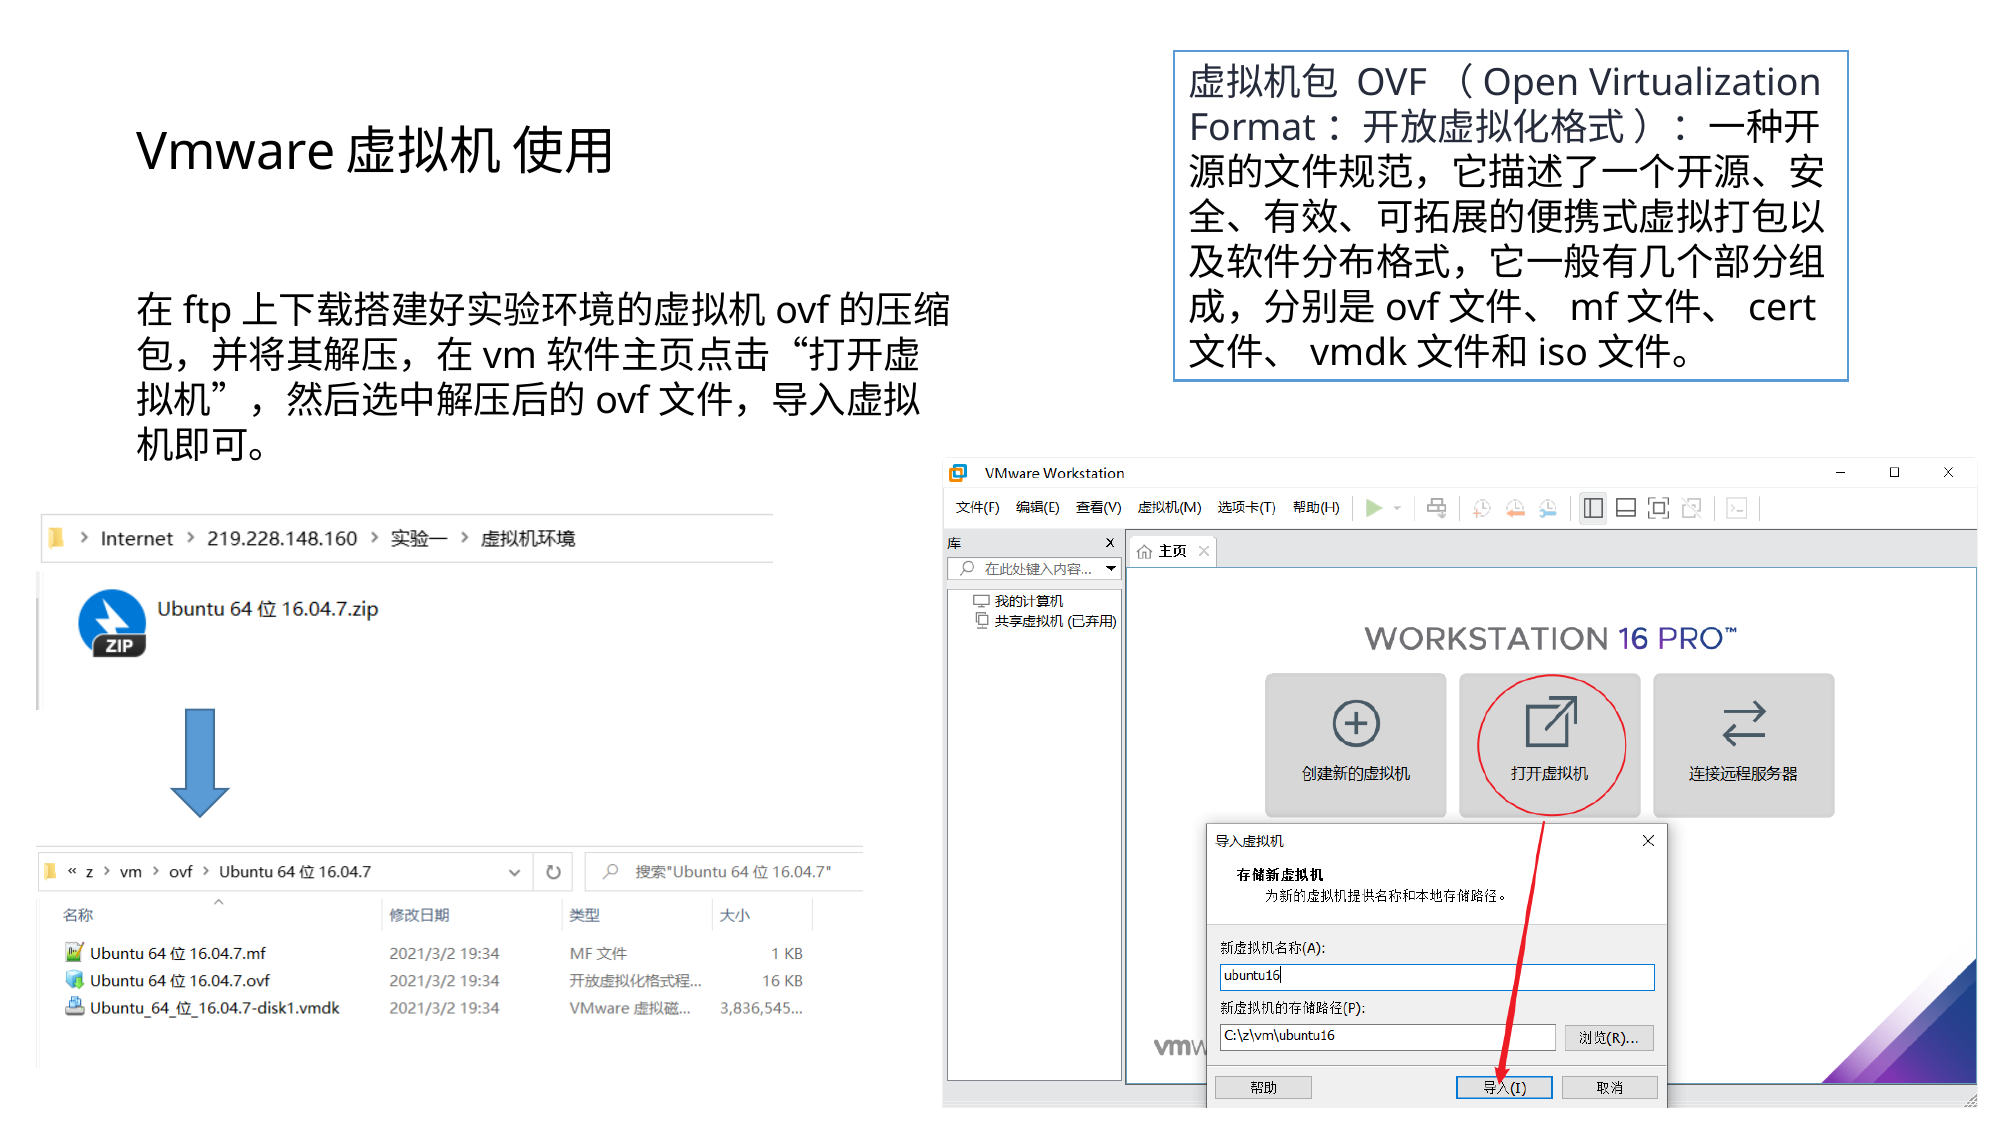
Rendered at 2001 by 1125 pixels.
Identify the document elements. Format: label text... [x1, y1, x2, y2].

text_box [169, 710, 231, 819]
title Vmware虚拟机 使用 [121, 101, 738, 205]
picture [35, 504, 773, 710]
picture [35, 845, 863, 1068]
text_box 在ftp上下载搭建好实验环境的虚拟机ovf的压缩包，并将其解压，在vm软件主页点击“打开虚拟机”，然后选中解压后的ovf文件，导入虚拟机即可。 [121, 278, 967, 473]
text_box 虚拟机包 OVF（Open Virtualization Format：开放虚拟化格式 ）：一种开源的文件规范，它描述了一个开源、安全、有效、可拓展的便携式虚拟打包以及软件分布格式，它一般有几个部分组成，分别是ovf文件、mf文件、cert文件、vmdk文件和iso文件。 [1173, 50, 1849, 382]
picture [942, 457, 1978, 1108]
